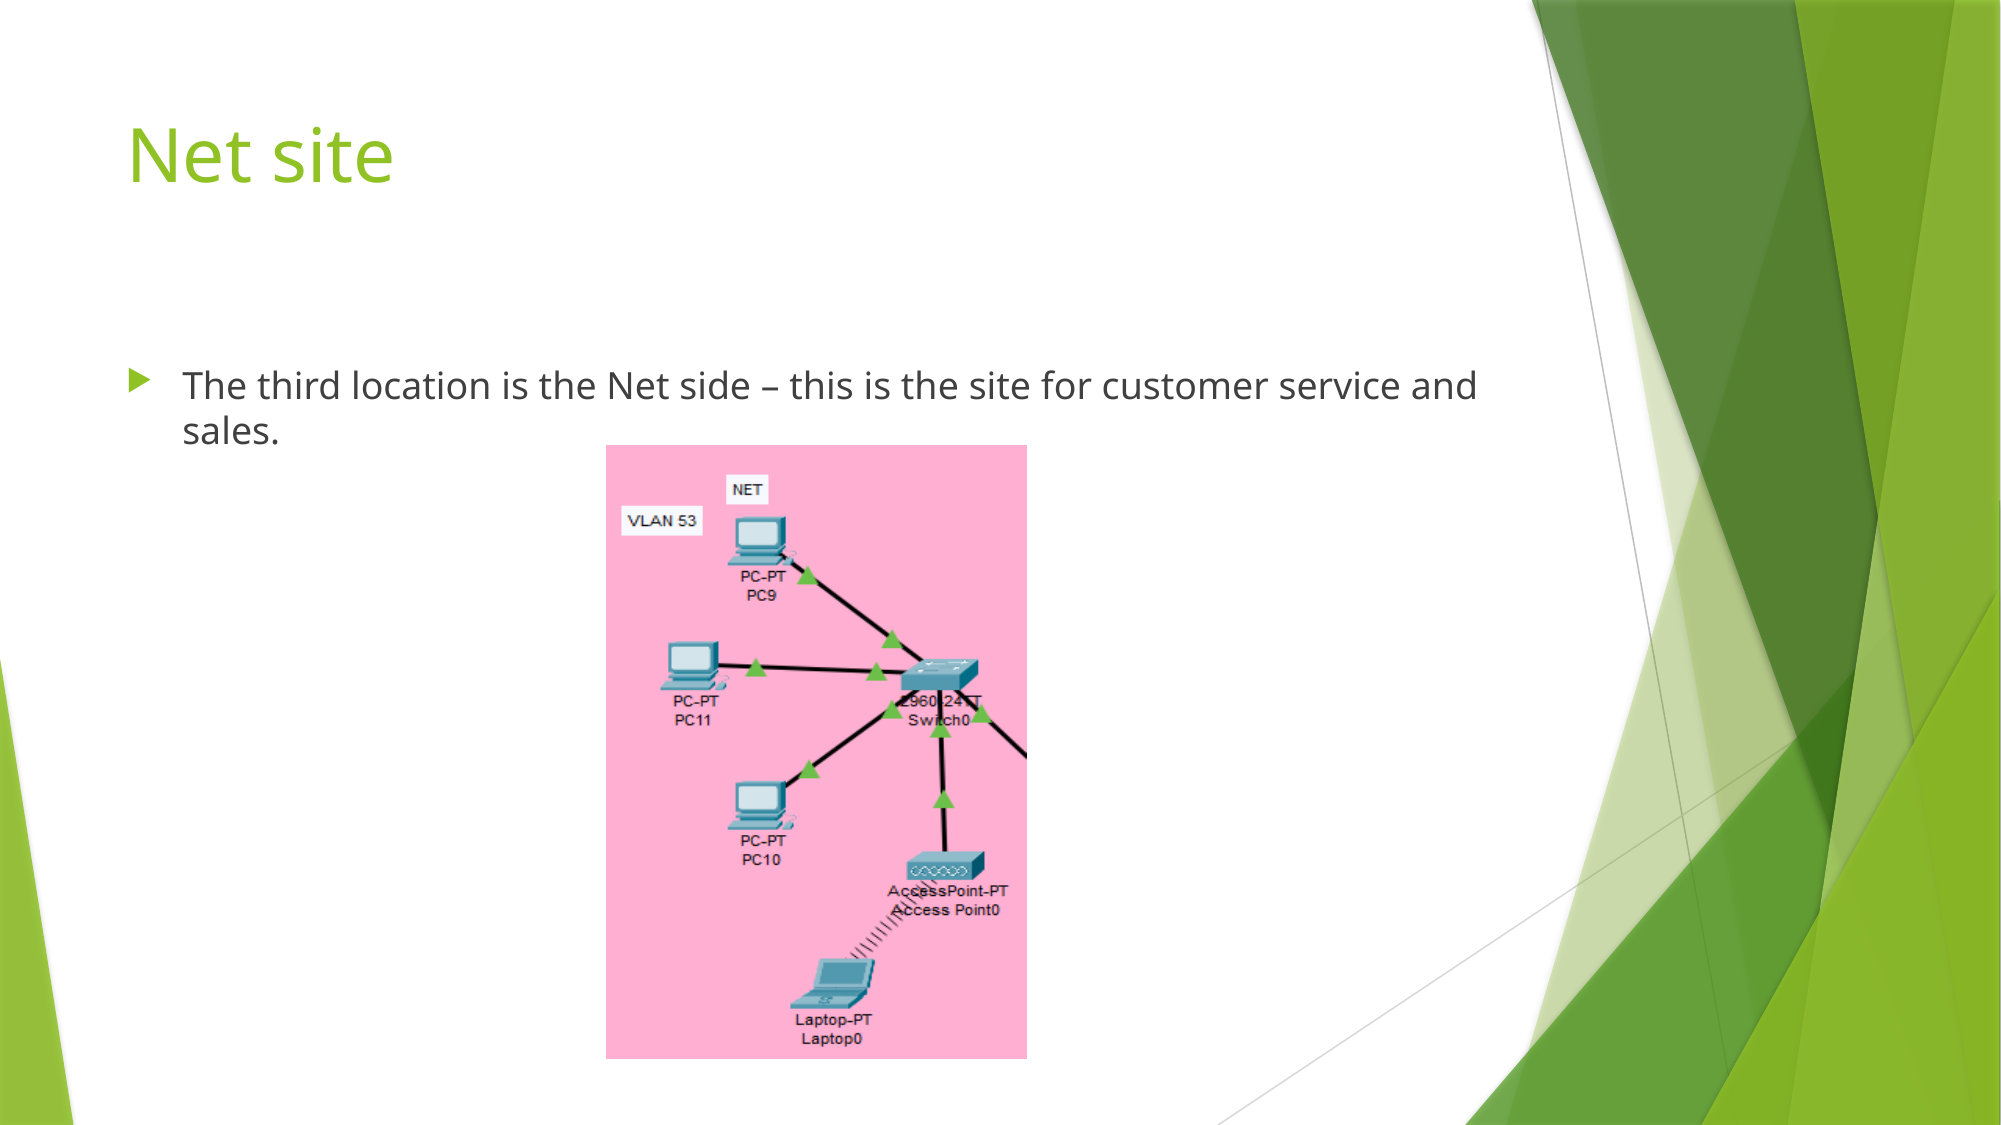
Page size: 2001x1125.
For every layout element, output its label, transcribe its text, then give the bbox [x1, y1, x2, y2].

picture [605, 445, 1027, 1059]
list The third location is the Net side – this is the site for customer service and sales. [111, 354, 1522, 992]
title Net site [111, 99, 1522, 317]
